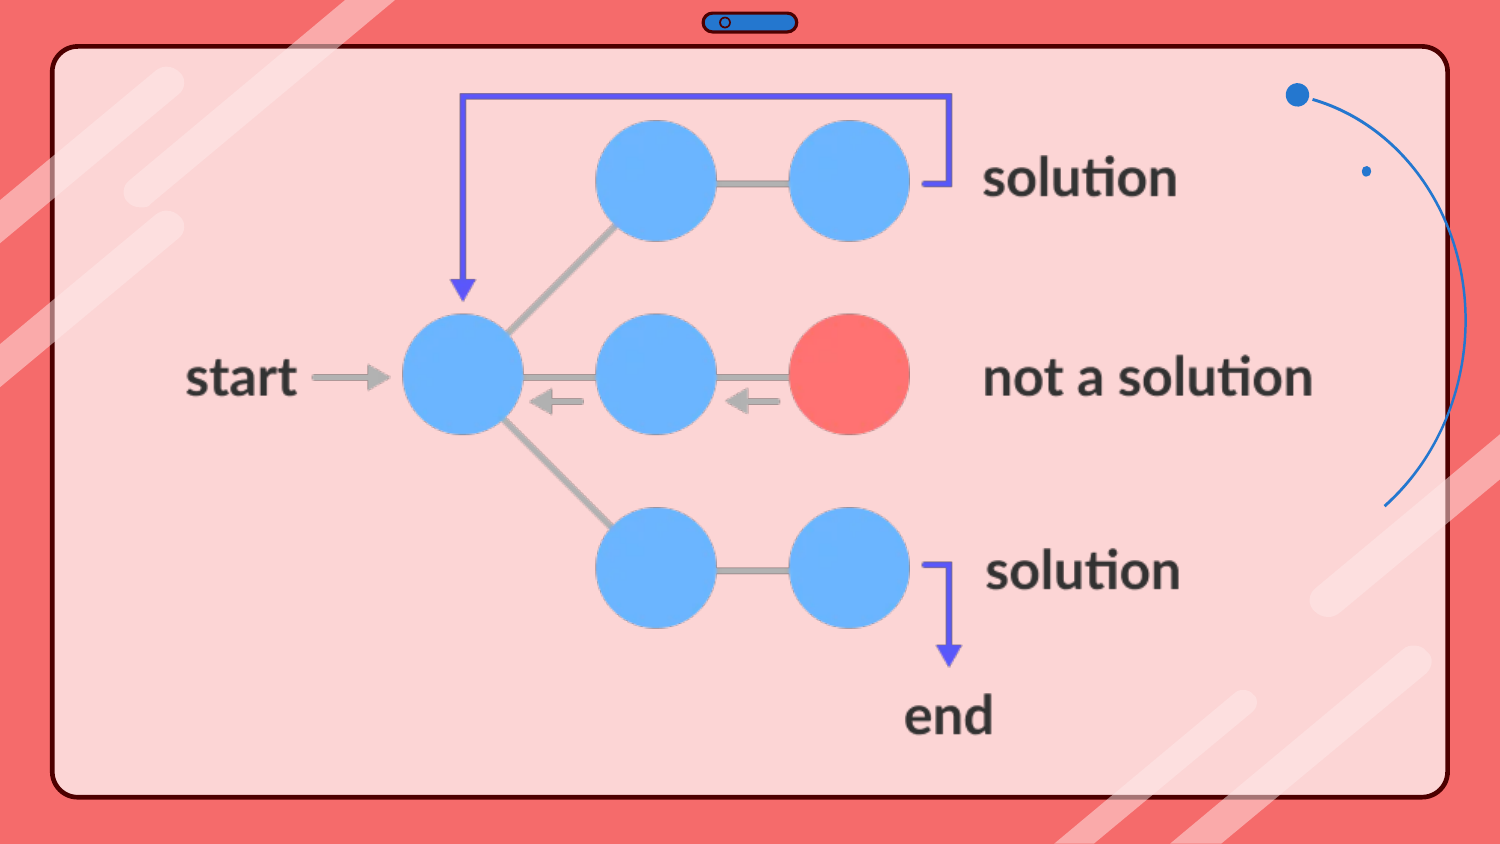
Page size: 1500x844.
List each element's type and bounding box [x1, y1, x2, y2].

picture [112, 24, 1388, 819]
